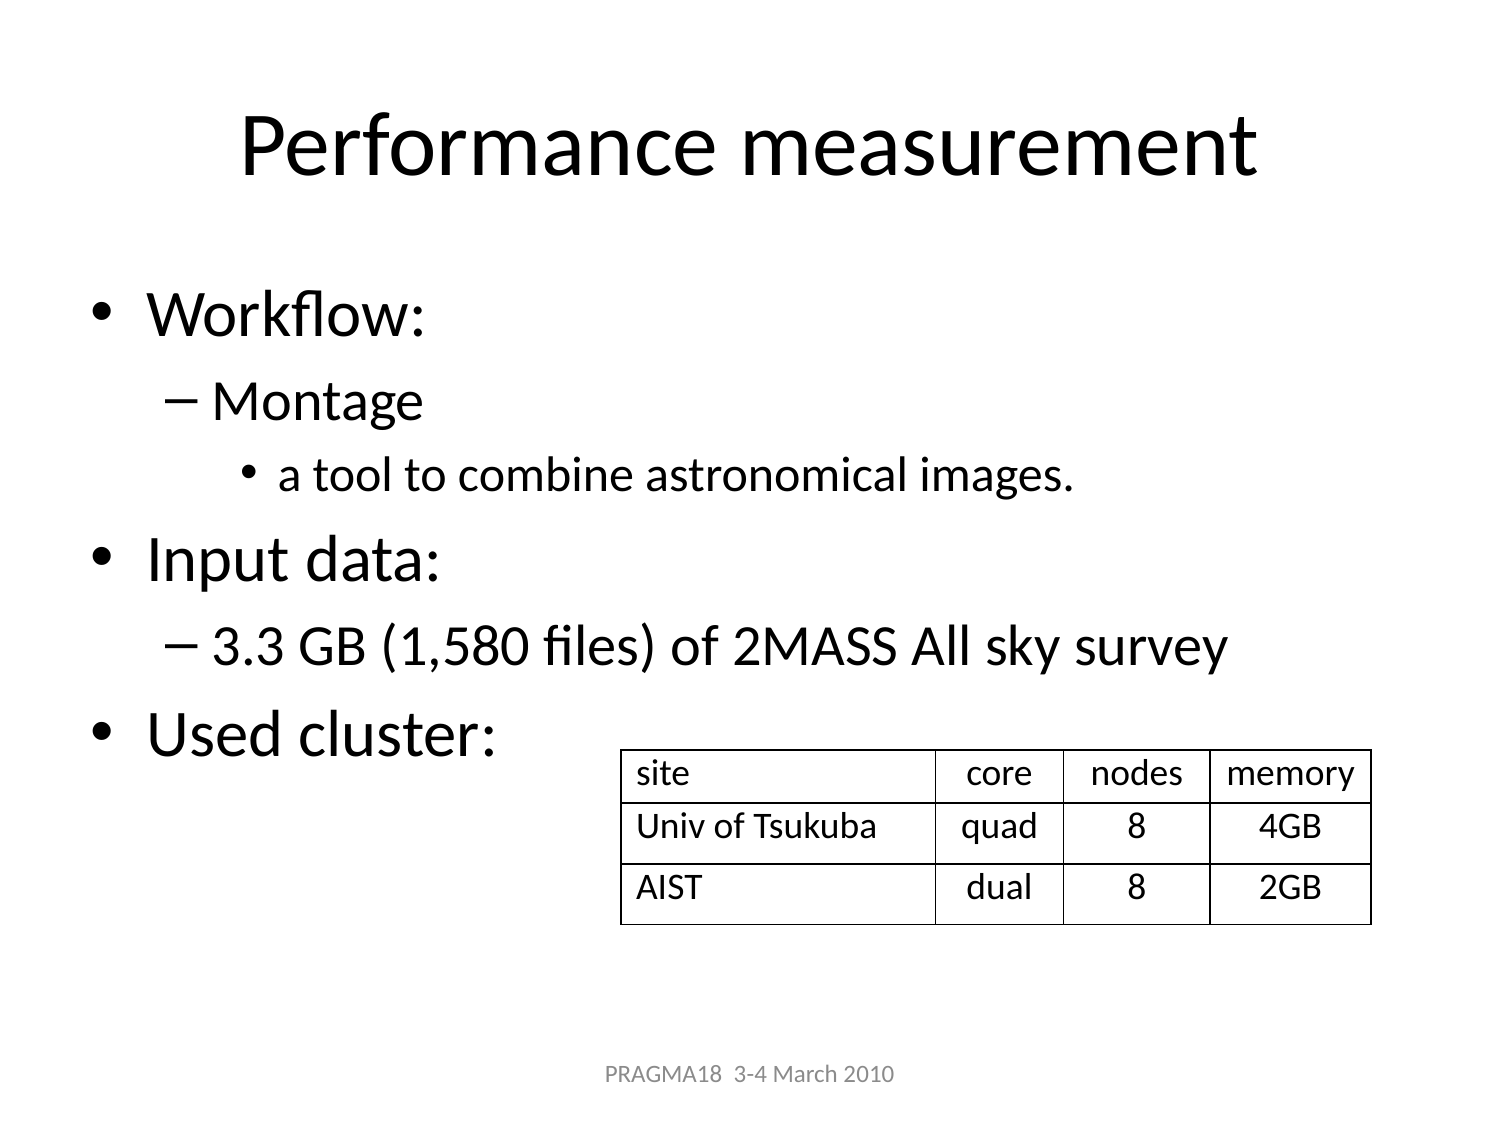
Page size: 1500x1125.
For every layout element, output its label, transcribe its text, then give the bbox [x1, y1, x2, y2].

table_cell 8 [1064, 865, 1209, 924]
table_cell 2GB [1211, 865, 1370, 924]
table_cell 4GB [1211, 804, 1370, 863]
table_cell AIST [622, 865, 935, 924]
table_cell 8 [1064, 804, 1209, 863]
table_header core [936, 751, 1063, 802]
list Workflow: Montage a tool to combine astronomical images. Input data: 3.3 GB (1,580 files) of 2MASS All sky survey Used cluster: [75, 262, 1425, 1005]
title Performance measurement [75, 45, 1425, 233]
table_header memory [1211, 751, 1370, 802]
table_header nodes [1064, 751, 1209, 802]
table_cell dual [936, 865, 1063, 924]
table_cell quad [936, 804, 1063, 863]
table_cell Univ of Tsukuba [622, 804, 935, 863]
footer PRAGMA18 3-4 March 2010 [512, 1042, 988, 1103]
table_header site [622, 751, 935, 802]
